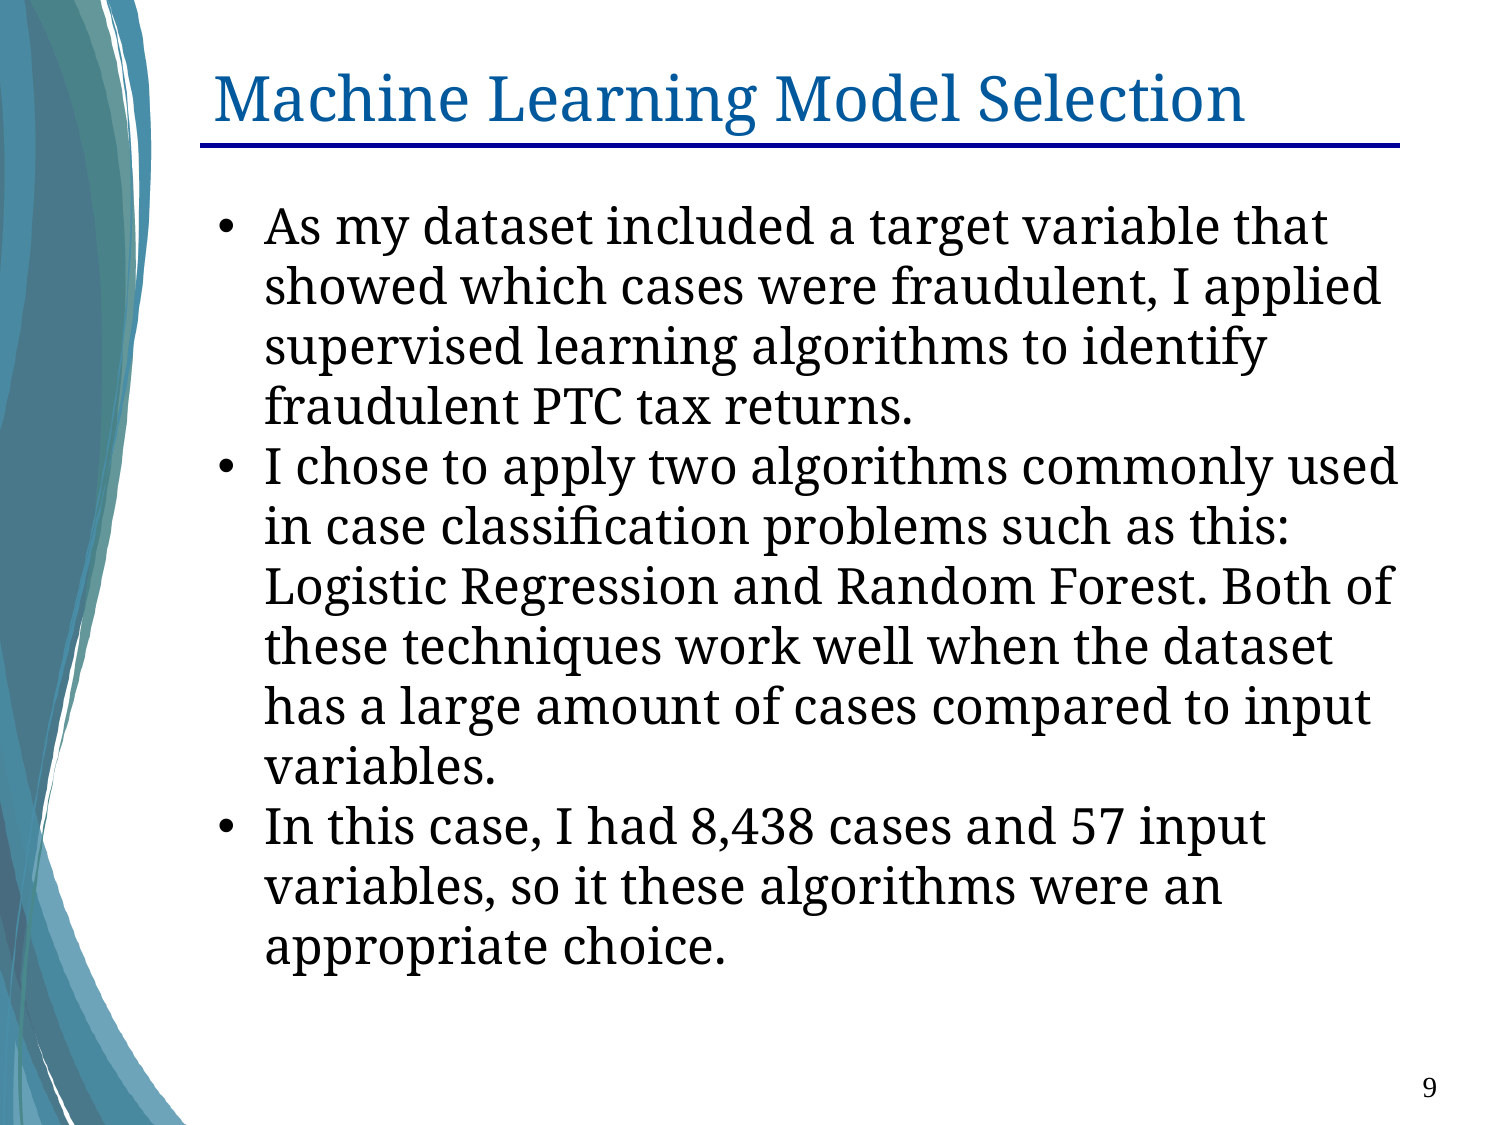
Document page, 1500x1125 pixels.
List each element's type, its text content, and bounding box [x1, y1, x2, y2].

picture [0, 0, 1263, 1125]
text_box As my dataset included a target variable that showed which cases were fraudulent, I applied supervised learning algorithms to identify fraudulent PTC tax returns. I chose to apply two algorithms commonly used in case classification problems such as this: Logistic Regression and Random Forest. Both of these techniques work well when the dataset has a large amount of cases compared to input variables. In this case, I had 8,438 cases and 57 input variables, so it these algorithms were an appropriate choice. [202, 187, 1430, 1043]
slide_number 8 [1325, 1050, 1438, 1100]
title Machine Learning Model Selection [199, 43, 1413, 151]
